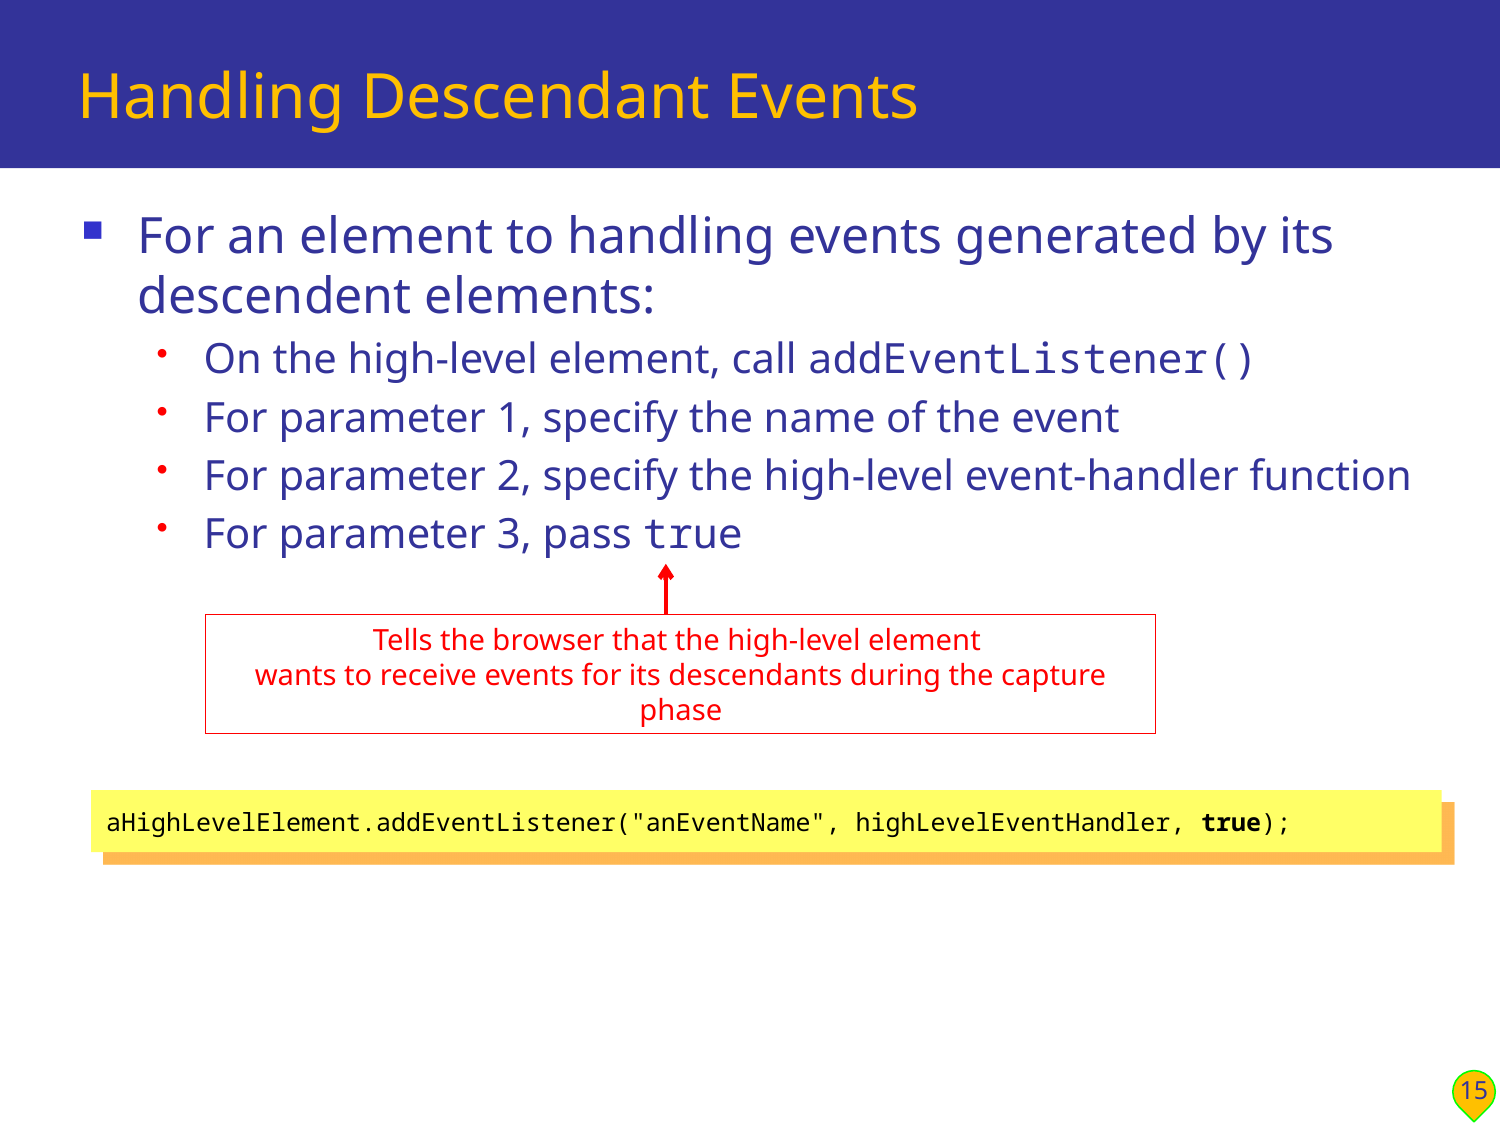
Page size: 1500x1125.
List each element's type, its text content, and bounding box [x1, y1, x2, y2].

title Handling Descendant Events [62, 24, 1465, 139]
footer 15 [1430, 1040, 1500, 1117]
text_box aHighLevelElement.addEventListener("anEventName", highLevelEventHandler, true); [91, 790, 1442, 853]
text_box Tells the browser that the high-level element wants to receive events for its descendants during the capture phase [205, 614, 1156, 734]
list For an element to handling events generated by its descendent elements: On the high-level element, call addEventListener() For parameter 1, specify the name of the event For parameter 2, specify the high-level event-handler function For parameter 3, pass true [66, 196, 1459, 1006]
